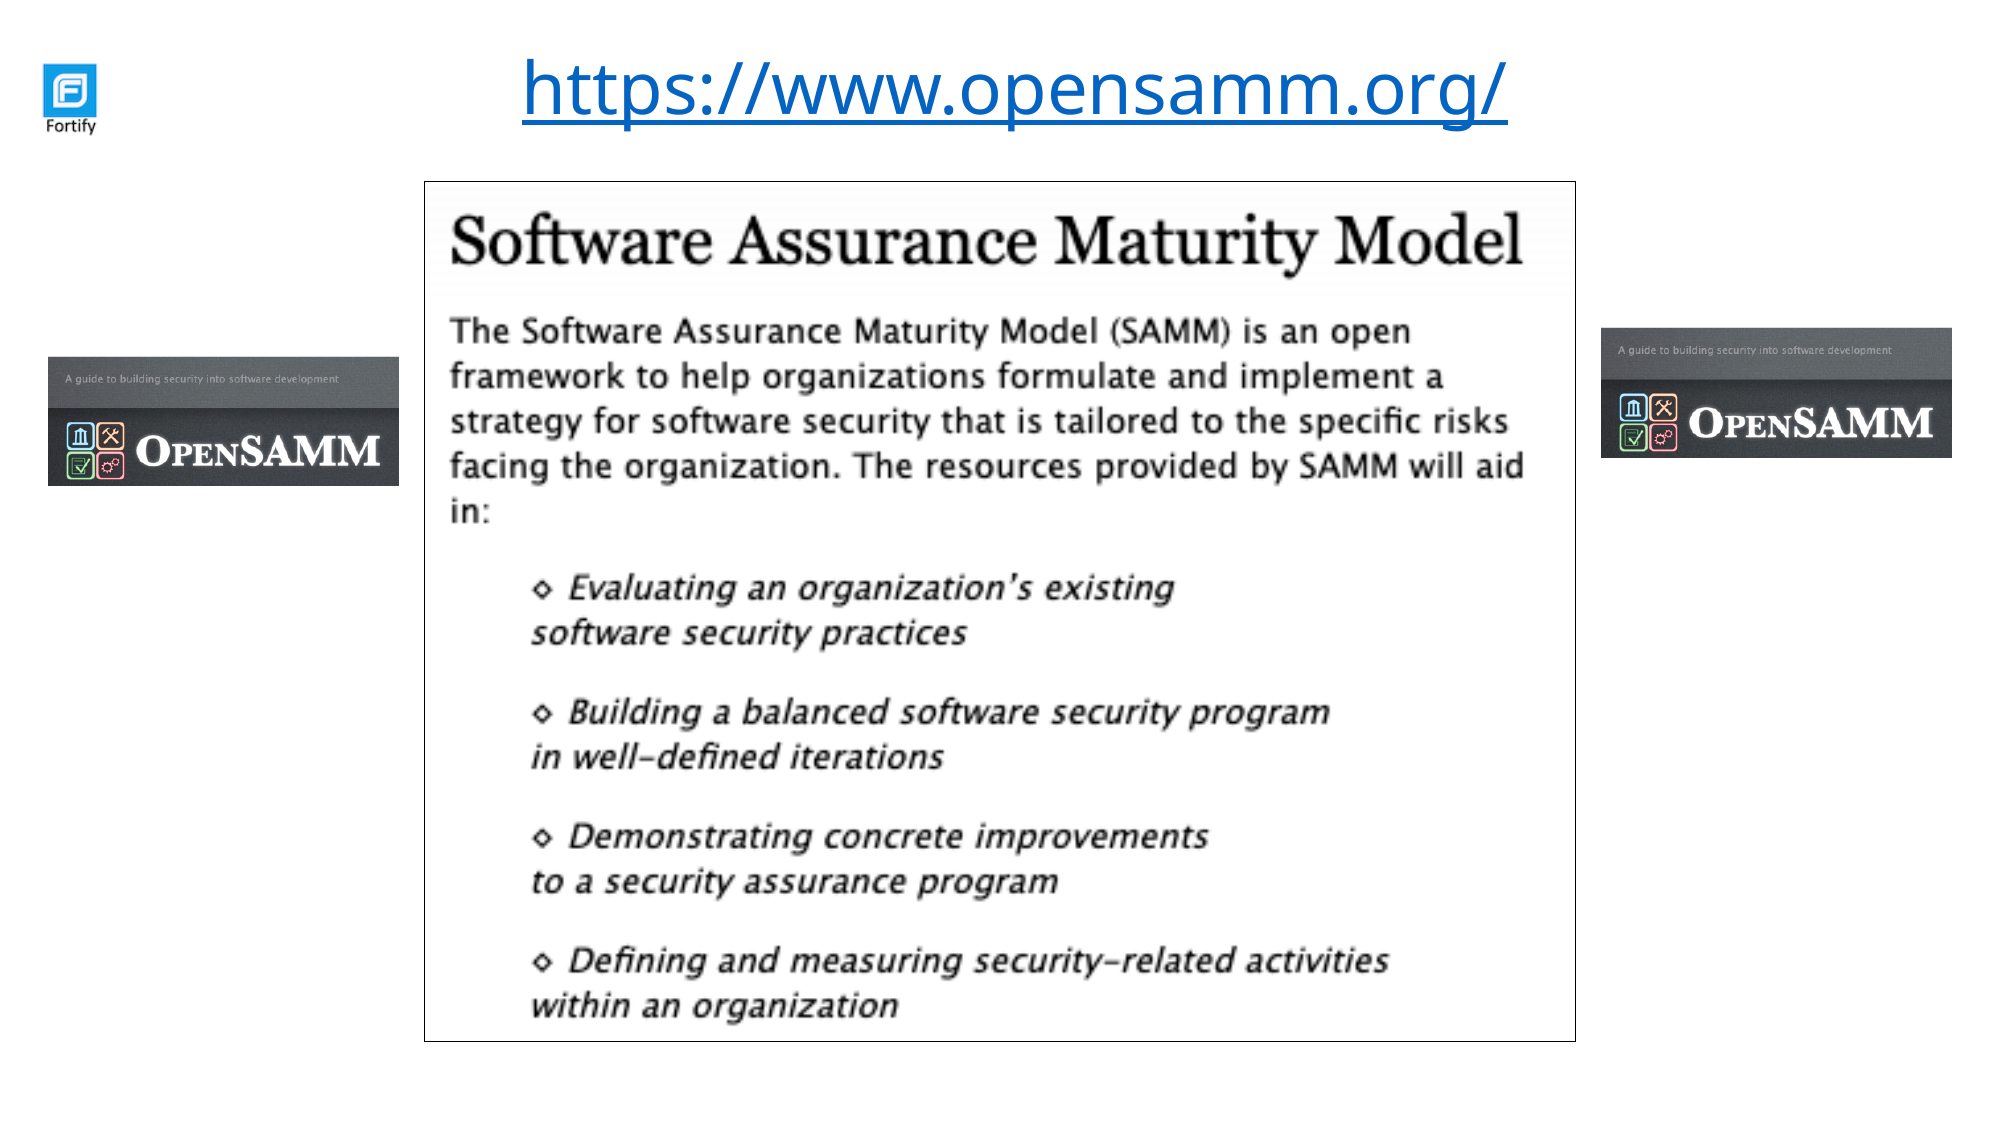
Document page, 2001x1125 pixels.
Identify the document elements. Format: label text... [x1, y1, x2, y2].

text_box https://www.opensamm.org/ [110, 34, 1919, 149]
picture [424, 180, 1576, 1042]
picture [48, 355, 399, 486]
picture [38, 59, 101, 138]
picture [1601, 326, 1952, 458]
